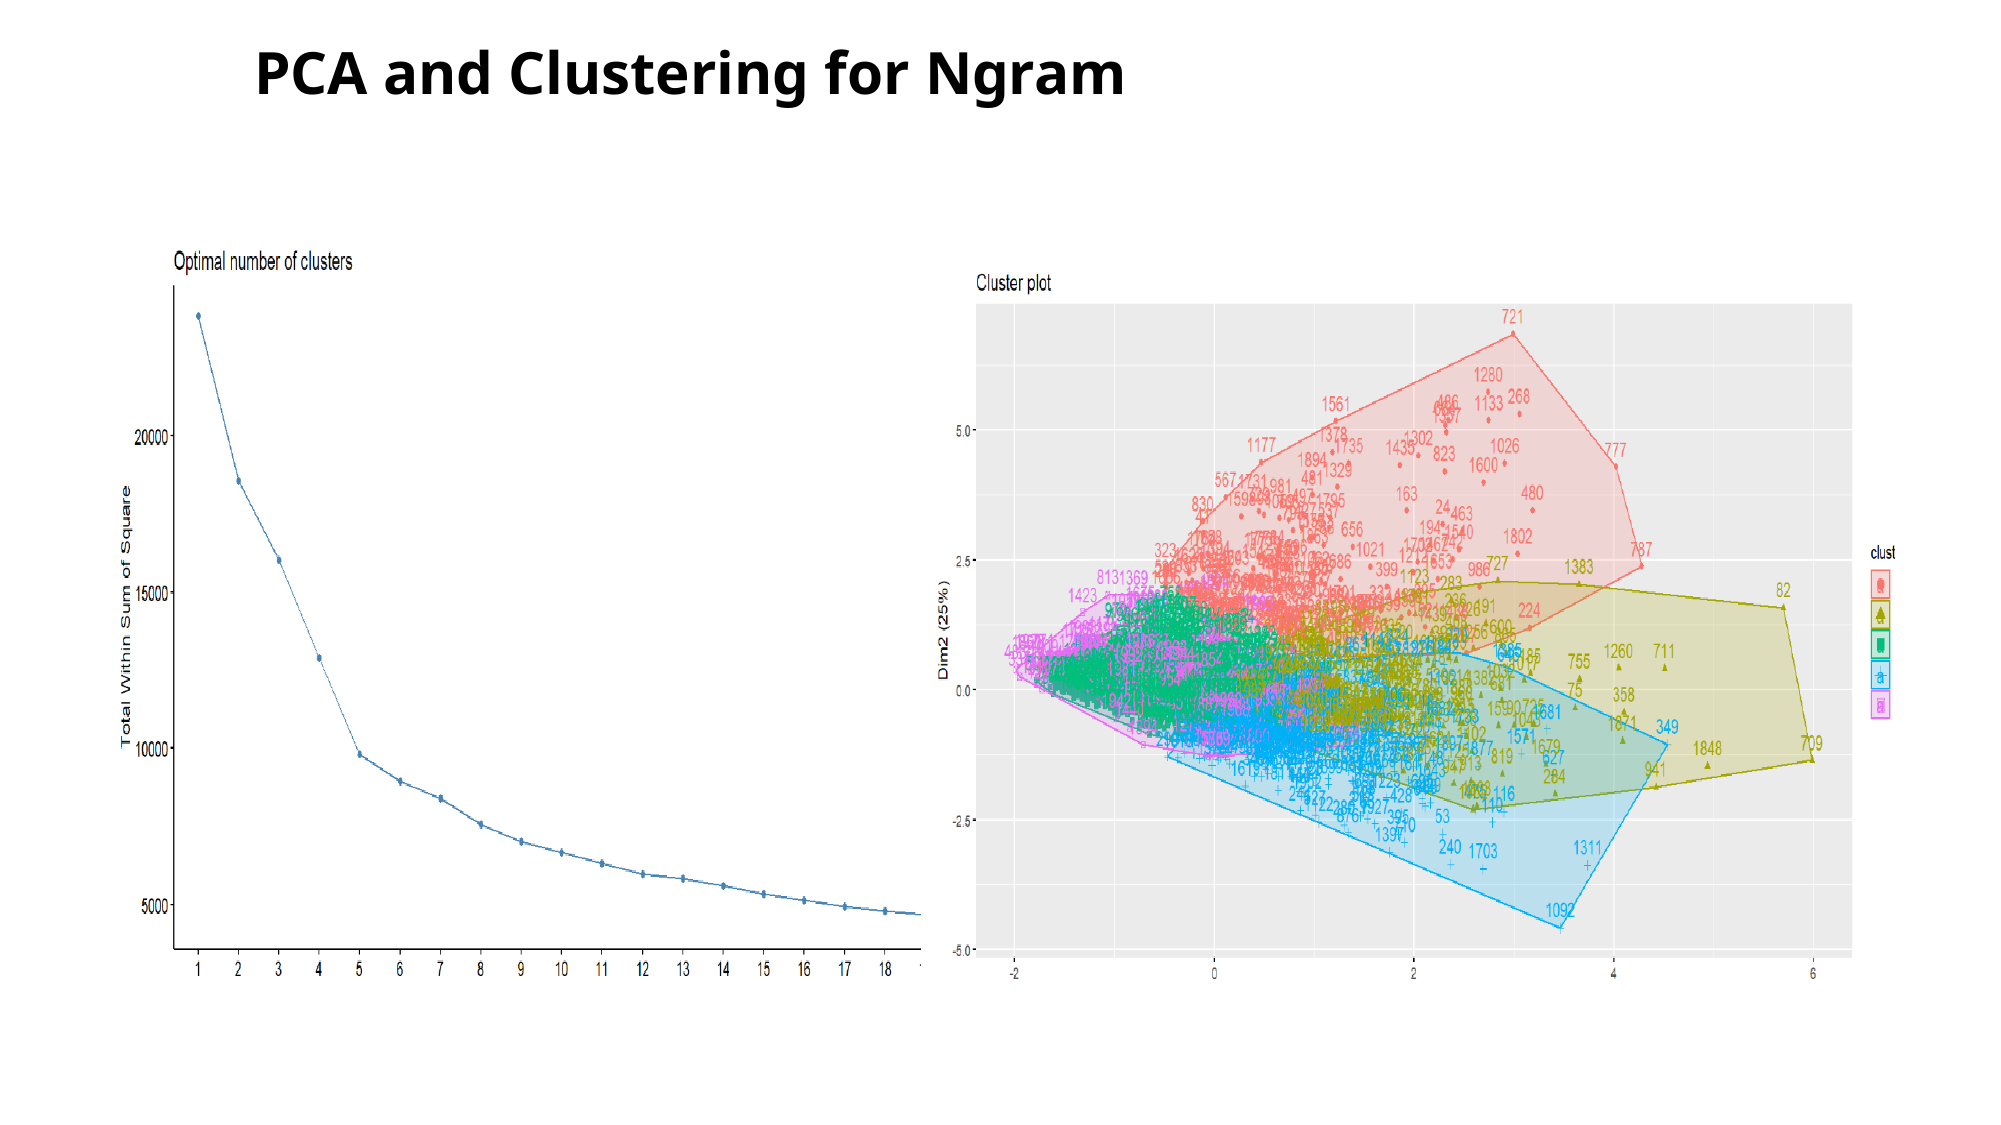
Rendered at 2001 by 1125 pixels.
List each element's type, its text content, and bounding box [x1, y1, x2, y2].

picture [921, 271, 1895, 983]
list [105, 242, 1000, 983]
text_box PCA and Clustering for Ngram [239, 28, 1460, 114]
